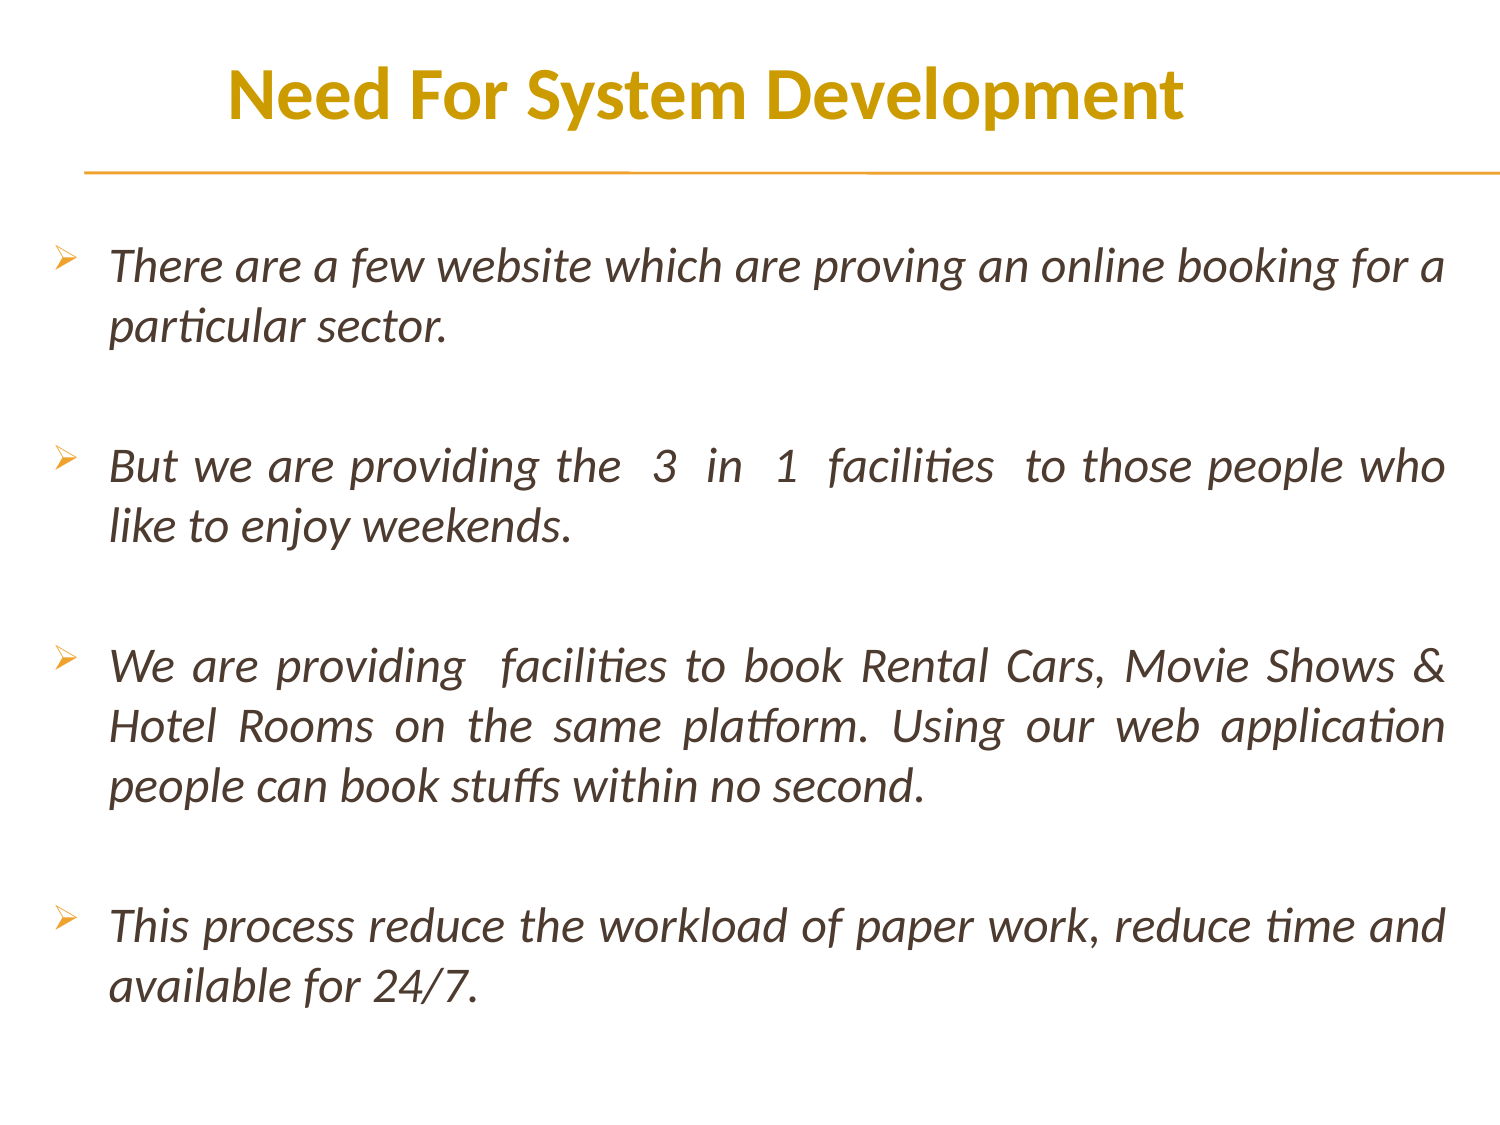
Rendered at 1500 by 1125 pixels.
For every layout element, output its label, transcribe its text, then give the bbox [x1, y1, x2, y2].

text_box There are a few website which are proving an online booking for a particular sector. But we are providing the 3 in 1 facilities to those people who like to enjoy weekends. We are providing facilities to book Rental Cars, Movie Shows & Hotel Rooms on the same platform. Using our web application people can book stuffs within no second. This process reduce the workload of paper work, reduce time and available for 24/7. [37, 224, 1463, 968]
text_box Need For System Development [212, 37, 1300, 143]
